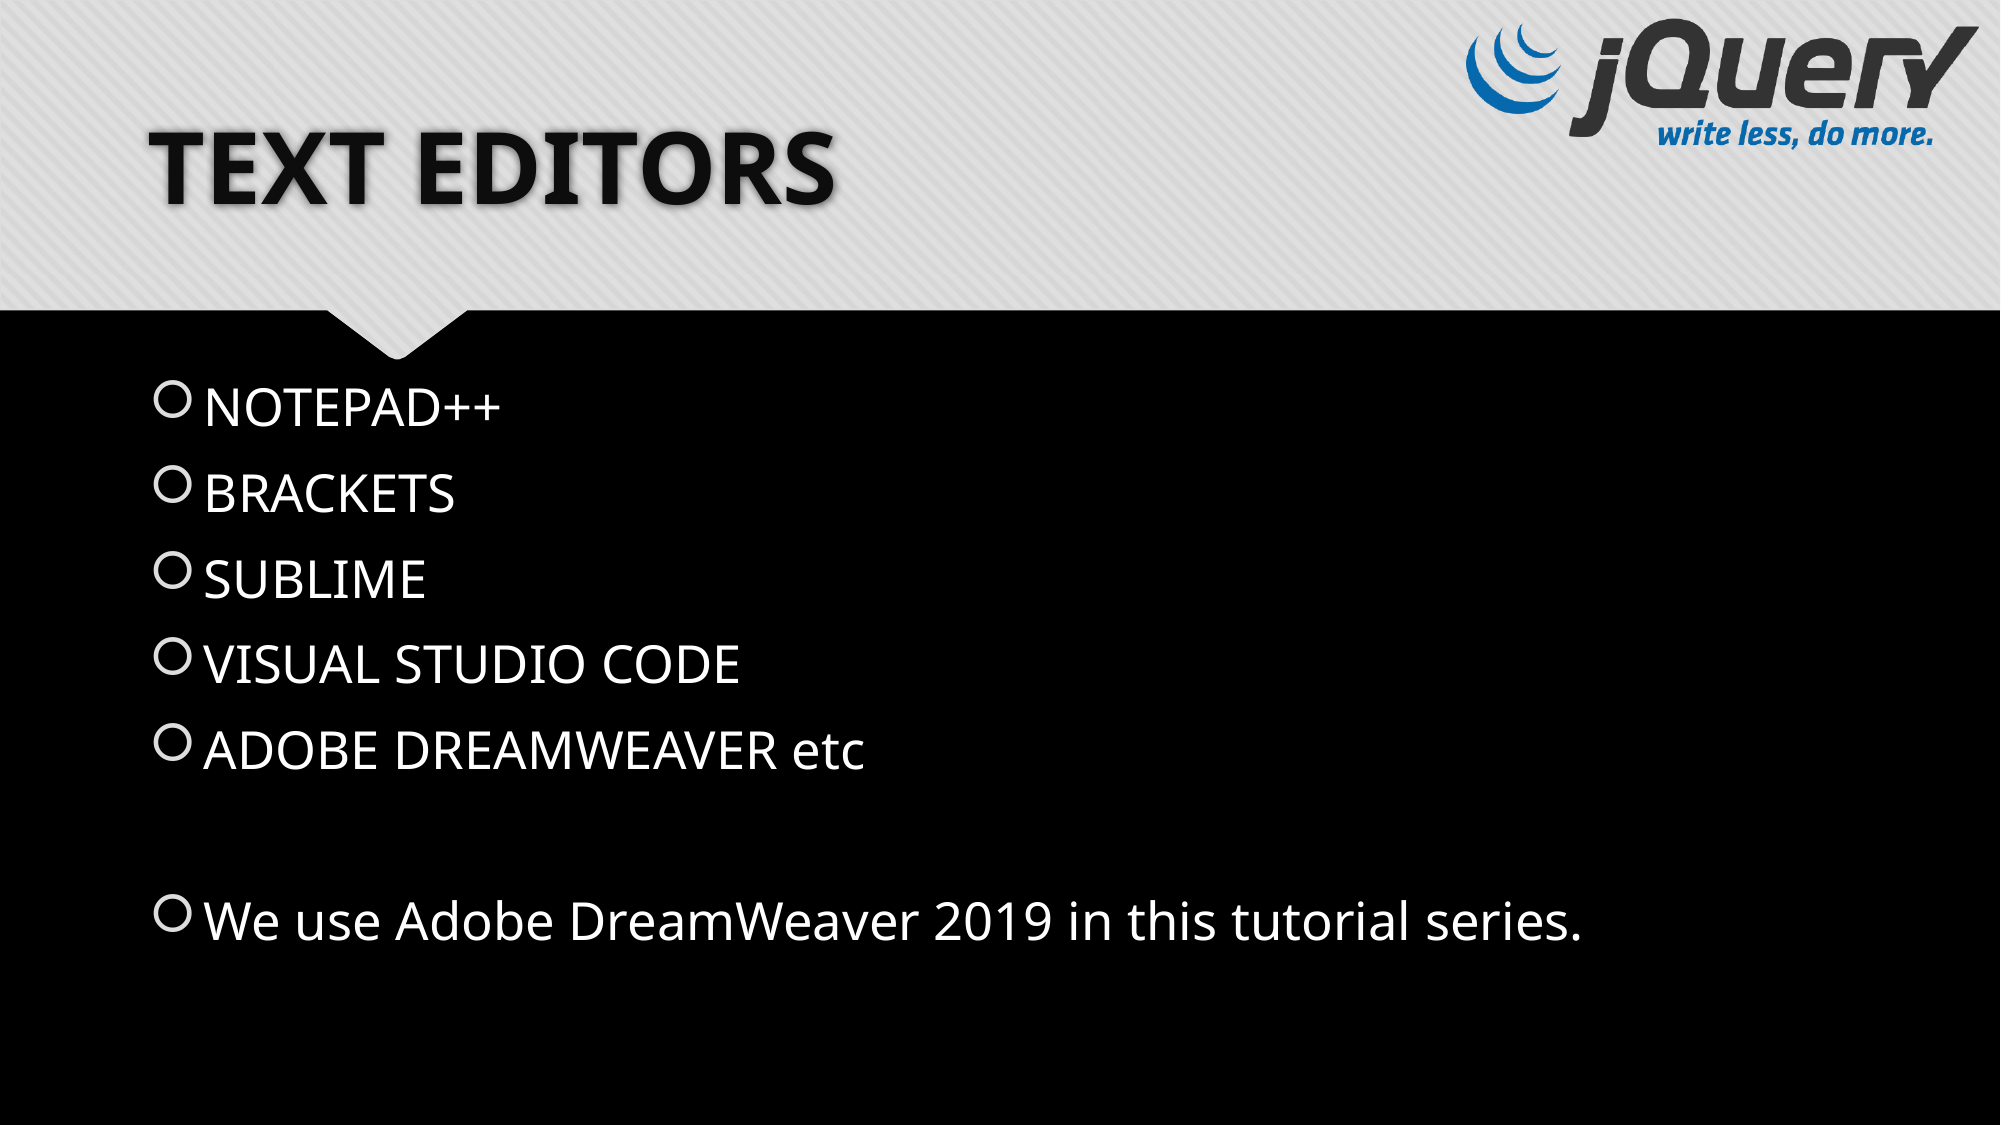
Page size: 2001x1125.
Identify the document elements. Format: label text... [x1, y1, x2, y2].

title TEXT EDITORS [132, 73, 1868, 233]
picture [1466, 18, 1979, 150]
list NOTEPAD++ BRACKETS SUBLIME VISUAL STUDIO CODE ADOBE DREAMWEAVER etc We use Adobe DreamWeaver 2019 in this tutorial series. [134, 364, 1866, 962]
